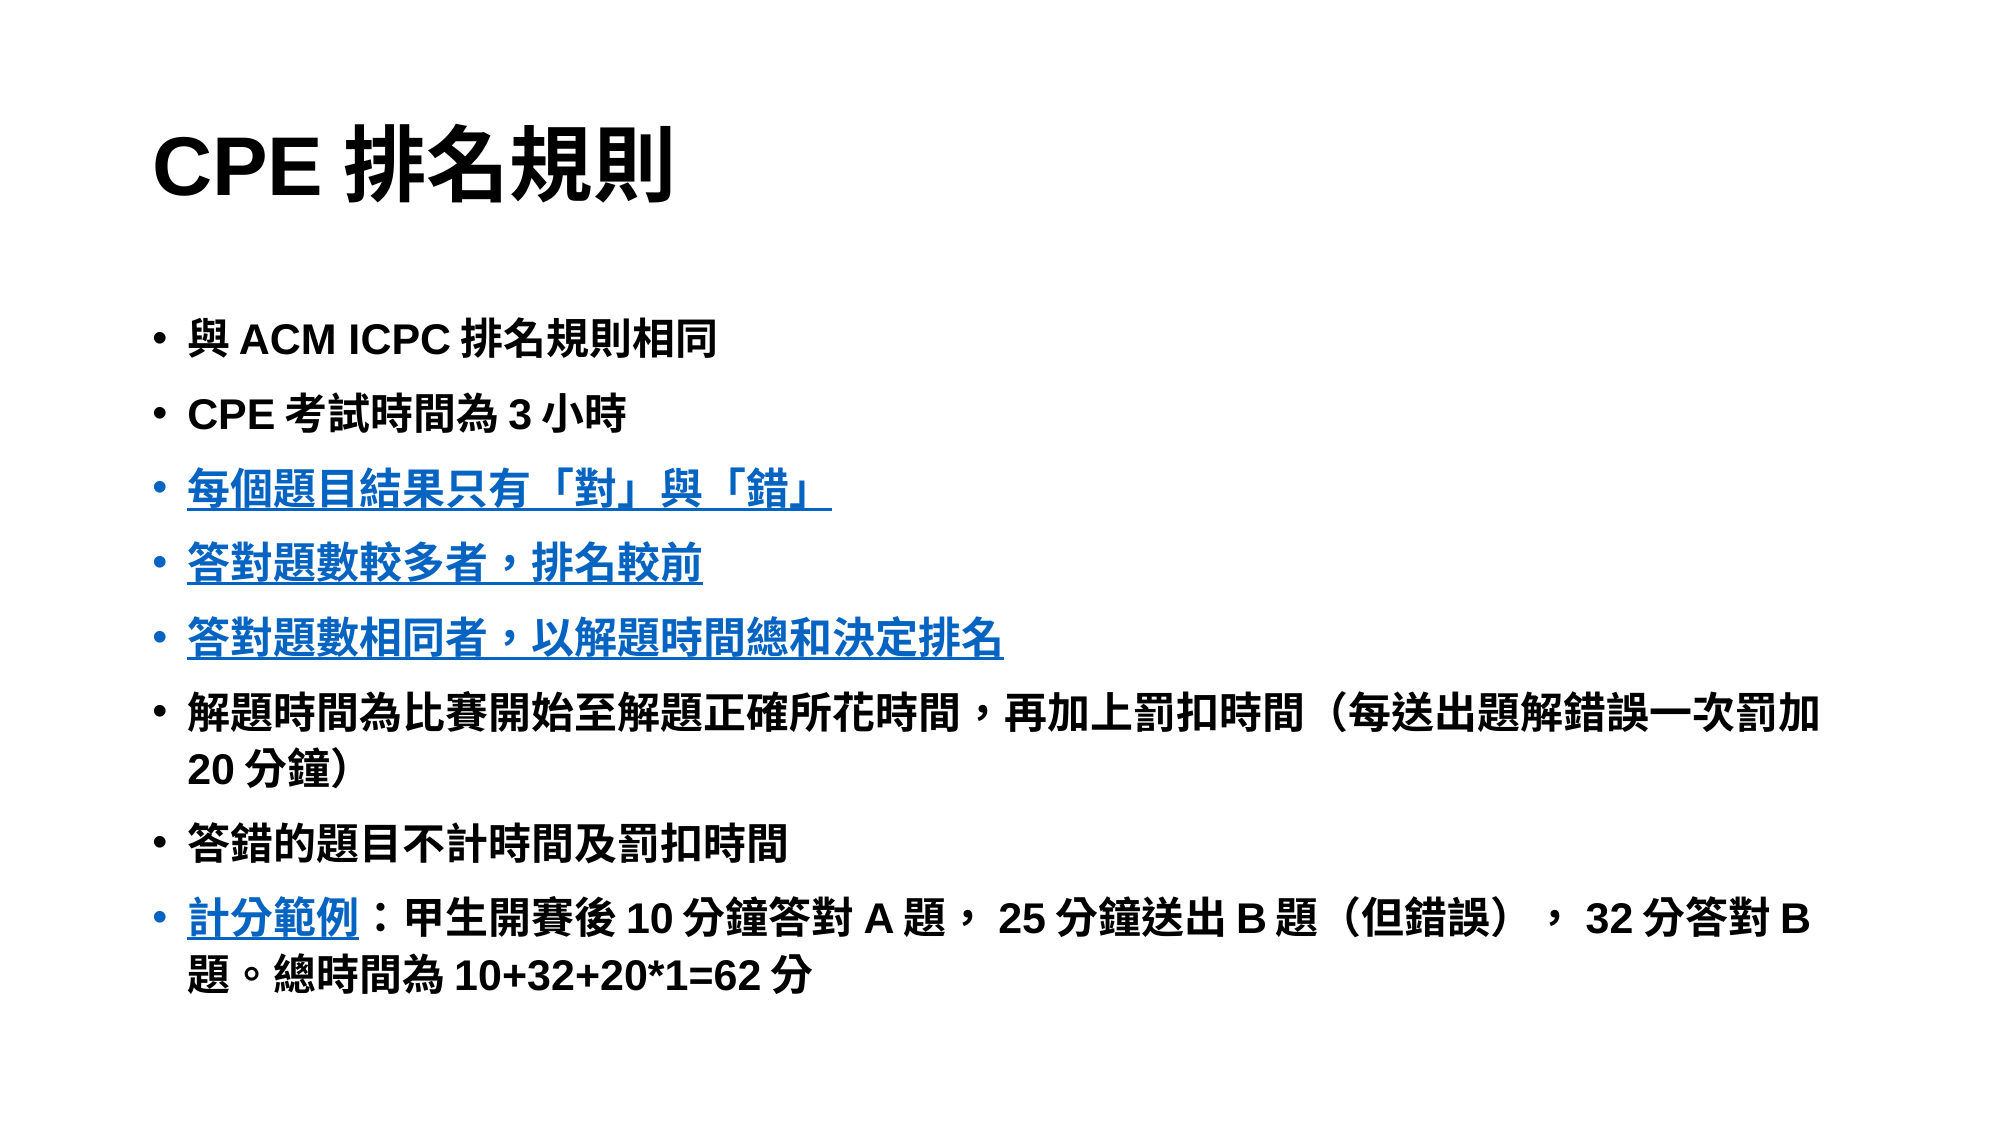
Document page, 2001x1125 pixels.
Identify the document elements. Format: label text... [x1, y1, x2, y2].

title CPE排名規則 [137, 59, 1863, 278]
list 與ACM ICPC排名規則相同 CPE考試時間為3小時 每個題目結果只有「對」與「錯」 答對題數較多者，排名較前 答對題數相同者，以解題時間總和決定排名 解題時間為比賽開始至解題正確所花時間，再加上罰扣時間（每送出題解錯誤一次罰加20分鐘） 答錯的題目不計時間及罰扣時間 計分範例：甲生開賽後10分鐘答對A題，25分鐘送出B題（但錯誤），32分答對B題。總時間為10+32+20*1=62分 [137, 299, 1863, 1014]
